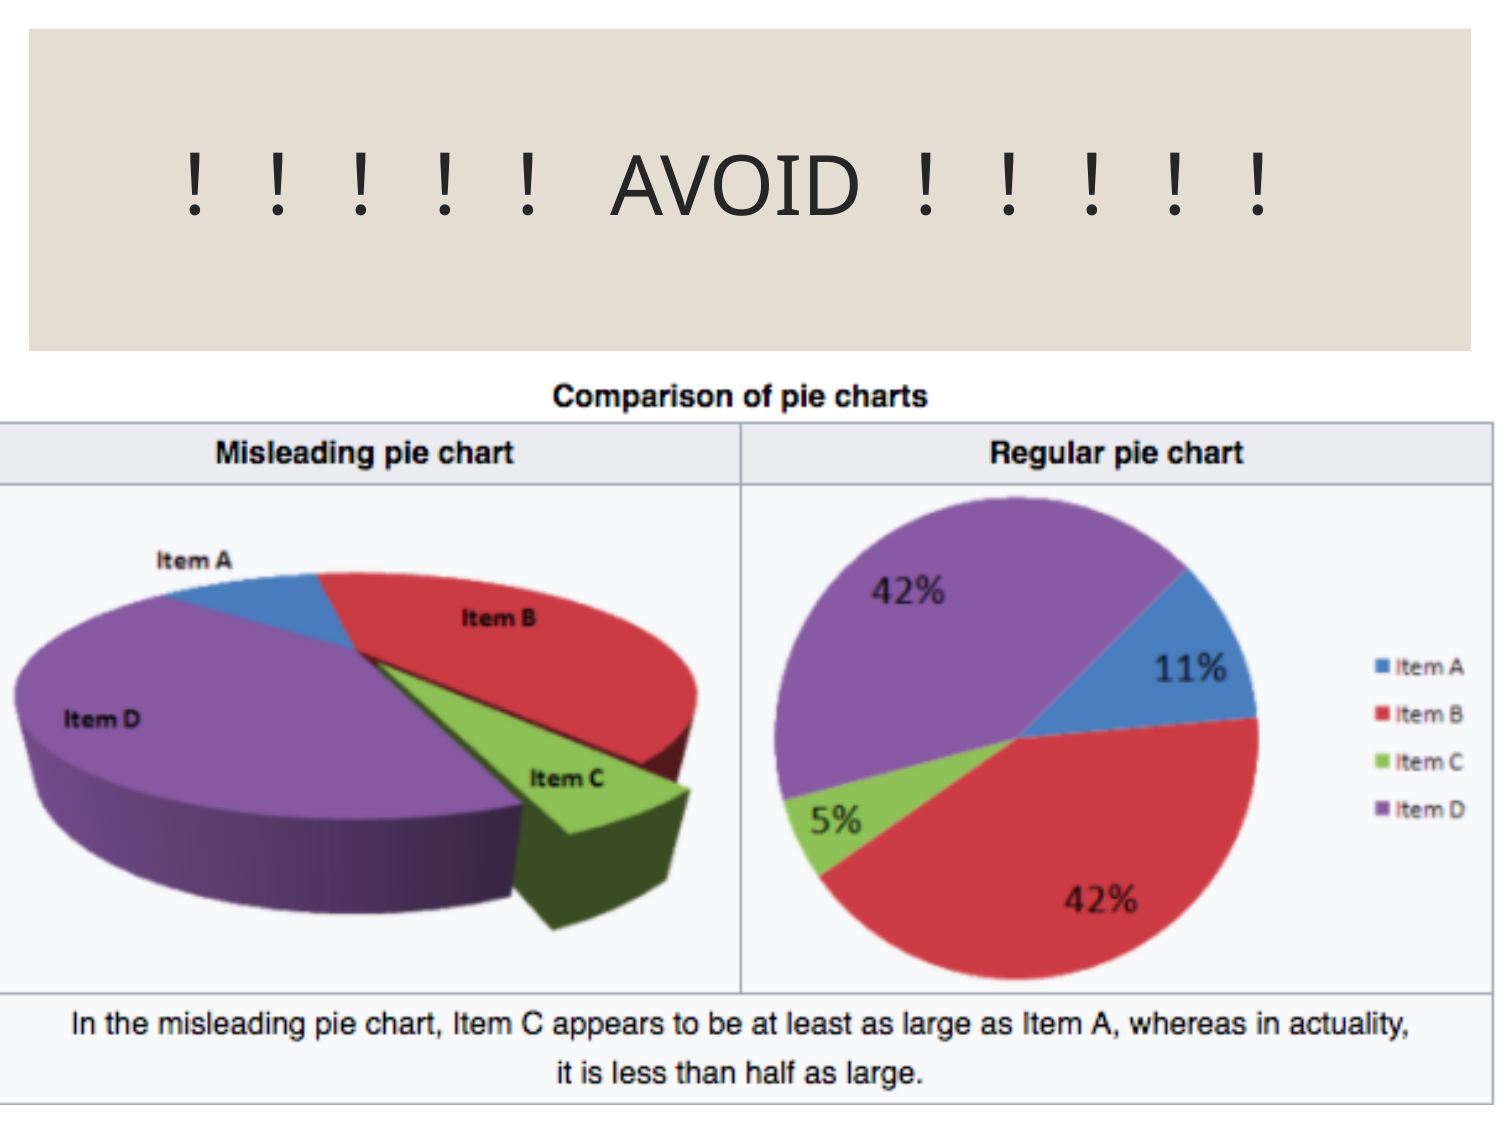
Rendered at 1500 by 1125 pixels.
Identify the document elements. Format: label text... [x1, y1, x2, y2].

title ！！！！！AVOID ！！！！！ [117, 75, 1378, 301]
picture [0, 351, 1500, 1106]
